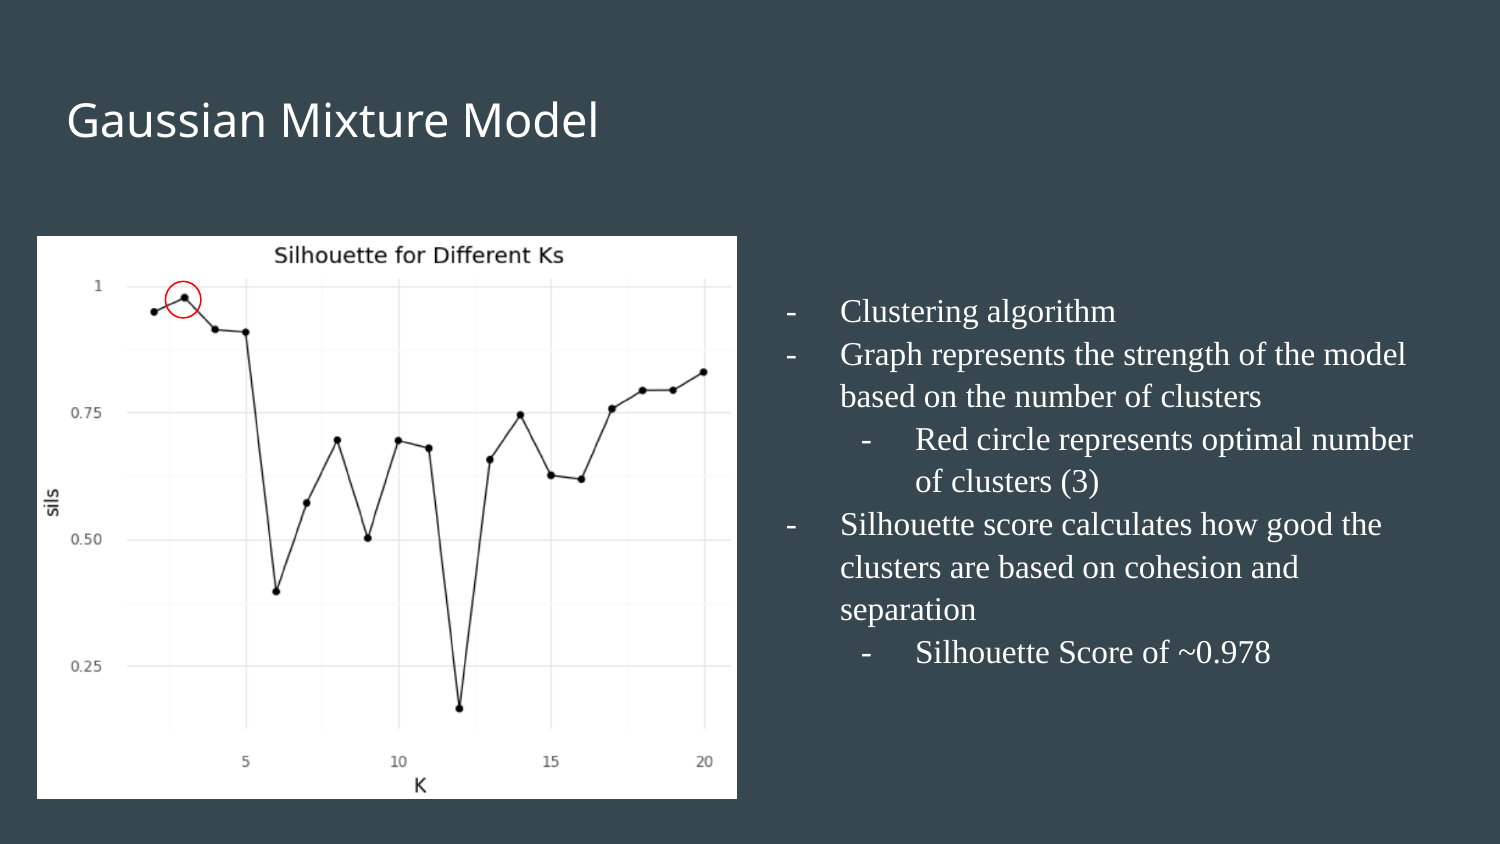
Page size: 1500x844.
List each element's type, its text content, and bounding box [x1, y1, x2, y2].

title Gaussian Mixture Model [51, 72, 1449, 167]
list Clustering algorithm Graph represents the strength of the model based on the number of clusters Red circle represents optimal number of clusters (3) Silhouette score calculates how good the clusters are based on cohesion and separation Silhouette Score of ~0.978 [750, 272, 1449, 749]
picture [37, 236, 737, 799]
